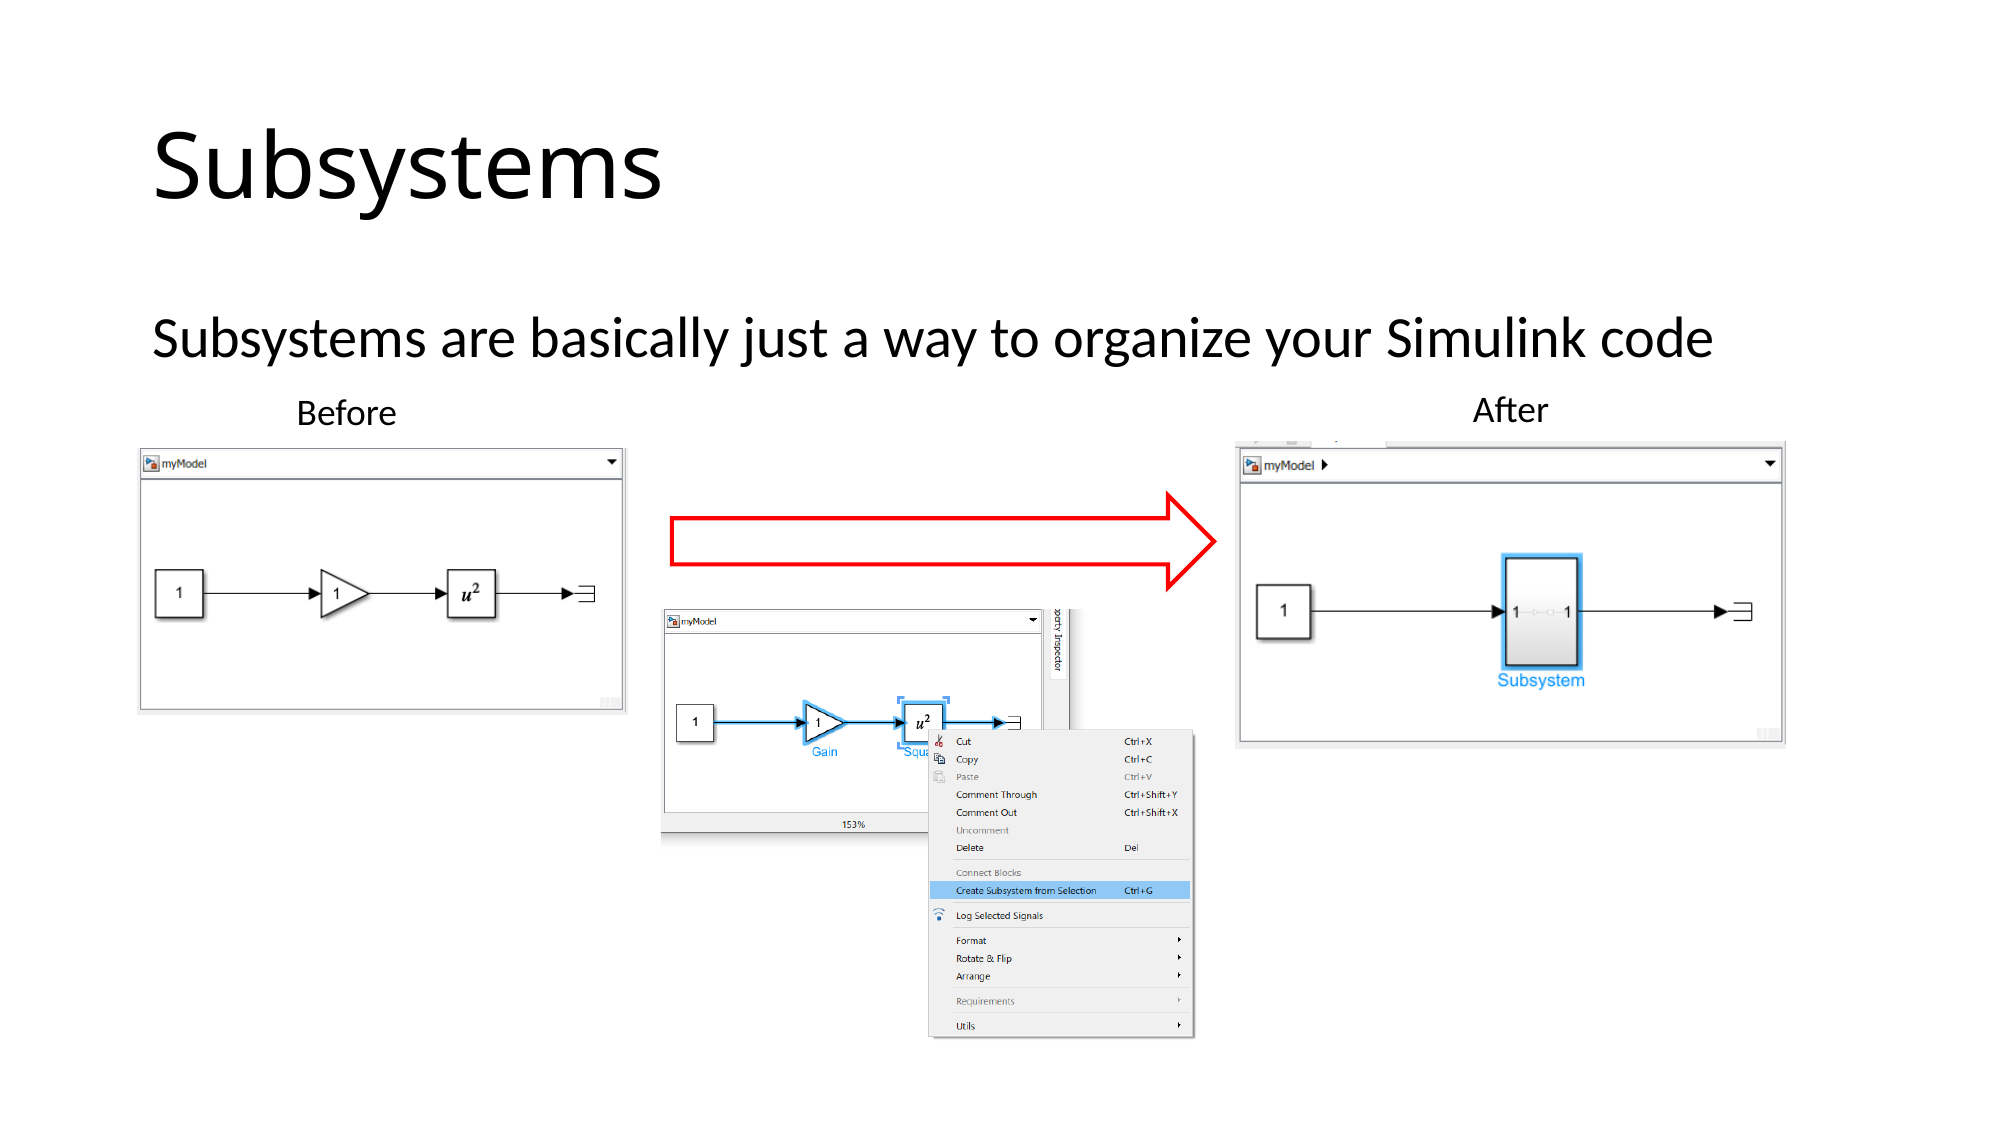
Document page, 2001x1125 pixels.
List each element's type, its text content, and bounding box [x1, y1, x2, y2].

picture [660, 609, 1211, 1066]
text_box Before [21, 380, 672, 441]
text_box After [1185, 377, 1836, 438]
picture [1235, 441, 1786, 749]
picture [137, 448, 628, 715]
text_box [670, 492, 1216, 590]
title Subsystems [137, 59, 1863, 278]
list Subsystems are basically just a way to organize your Simulink code [137, 299, 1863, 435]
